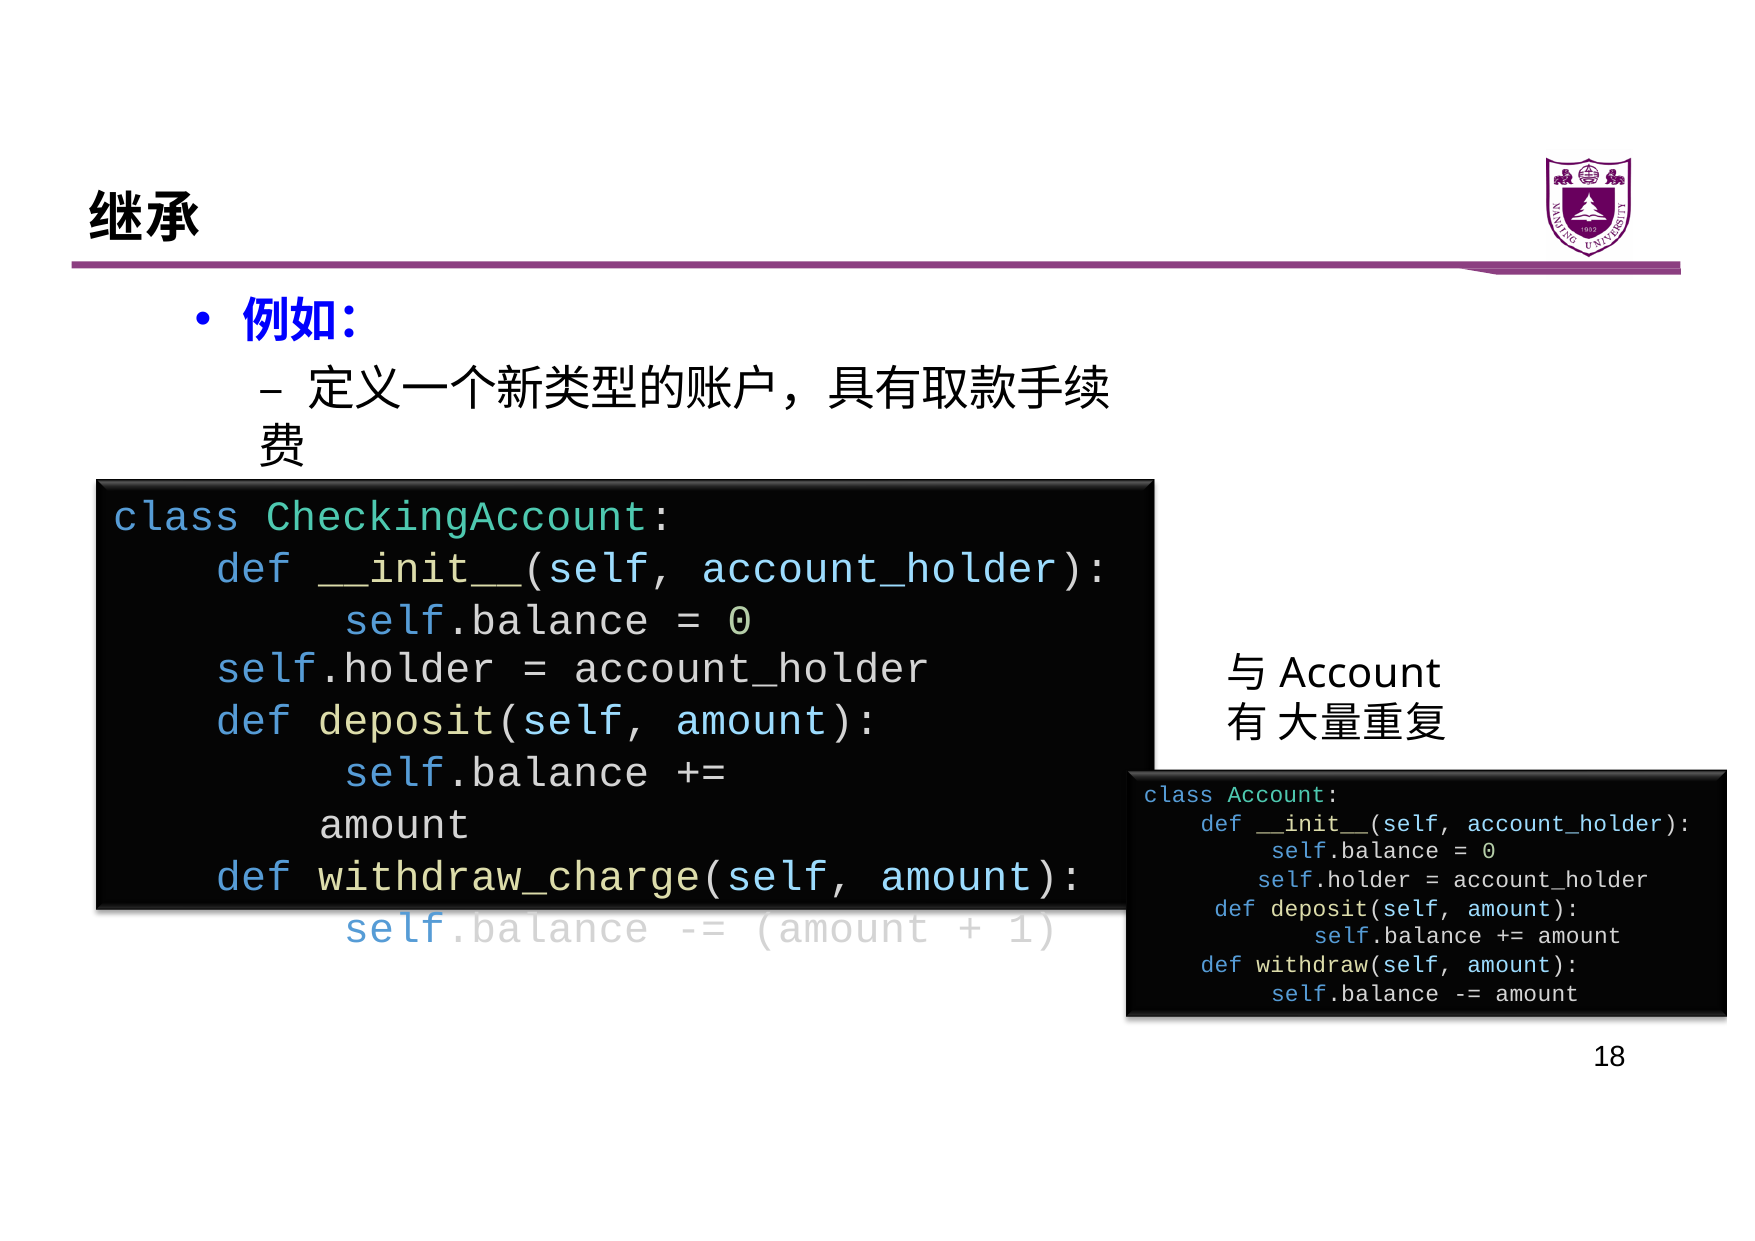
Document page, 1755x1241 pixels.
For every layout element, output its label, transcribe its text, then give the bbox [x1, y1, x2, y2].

picture [1546, 149, 1633, 261]
text_box 继承 例如： – 定义一个新类型的账户，具有取款手续费 [86, 180, 1152, 468]
slide_number 18 [1587, 1043, 1634, 1241]
picture [1546, 275, 1633, 280]
text_box 与Account有 大量重复 class Account: def __init__(self, account_holder): self.balance = 0 self.holder = account_holder def deposit(self, amount): self.balance += amount def withdraw(self, amount): self.balance -= amount [1169, 643, 1700, 763]
picture [78, 470, 1728, 1036]
